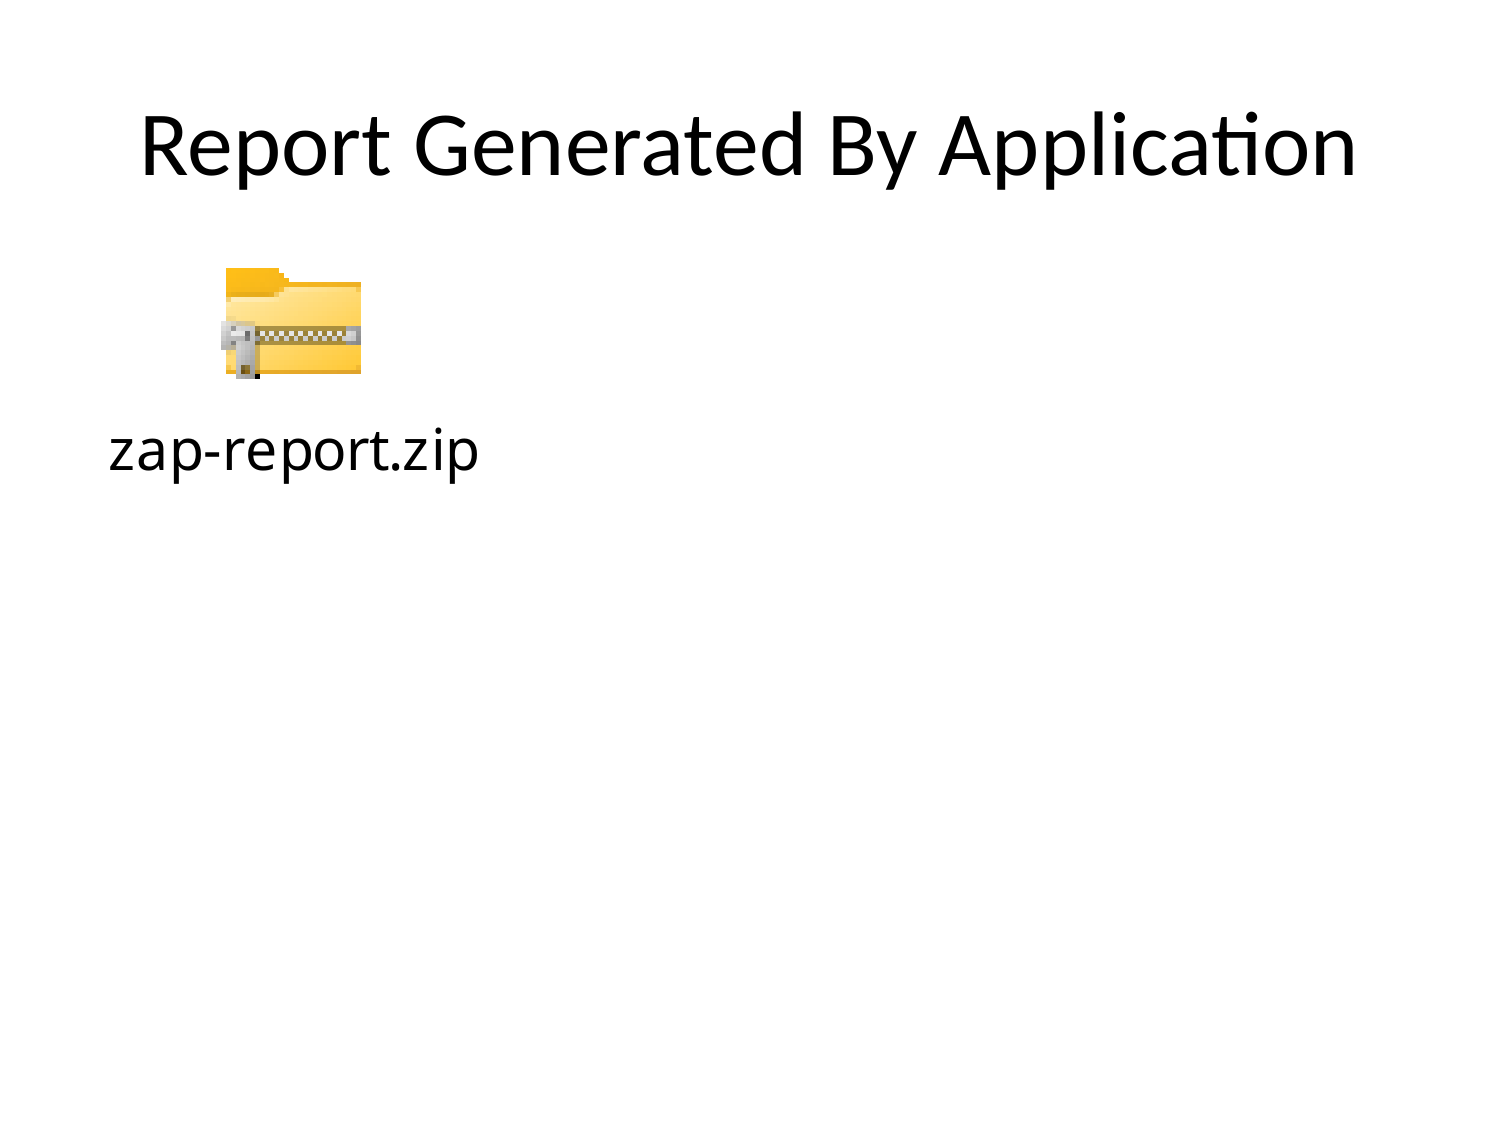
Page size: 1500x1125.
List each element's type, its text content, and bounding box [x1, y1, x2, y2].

title Report Generated By Application [75, 45, 1425, 233]
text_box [74, 249, 509, 505]
